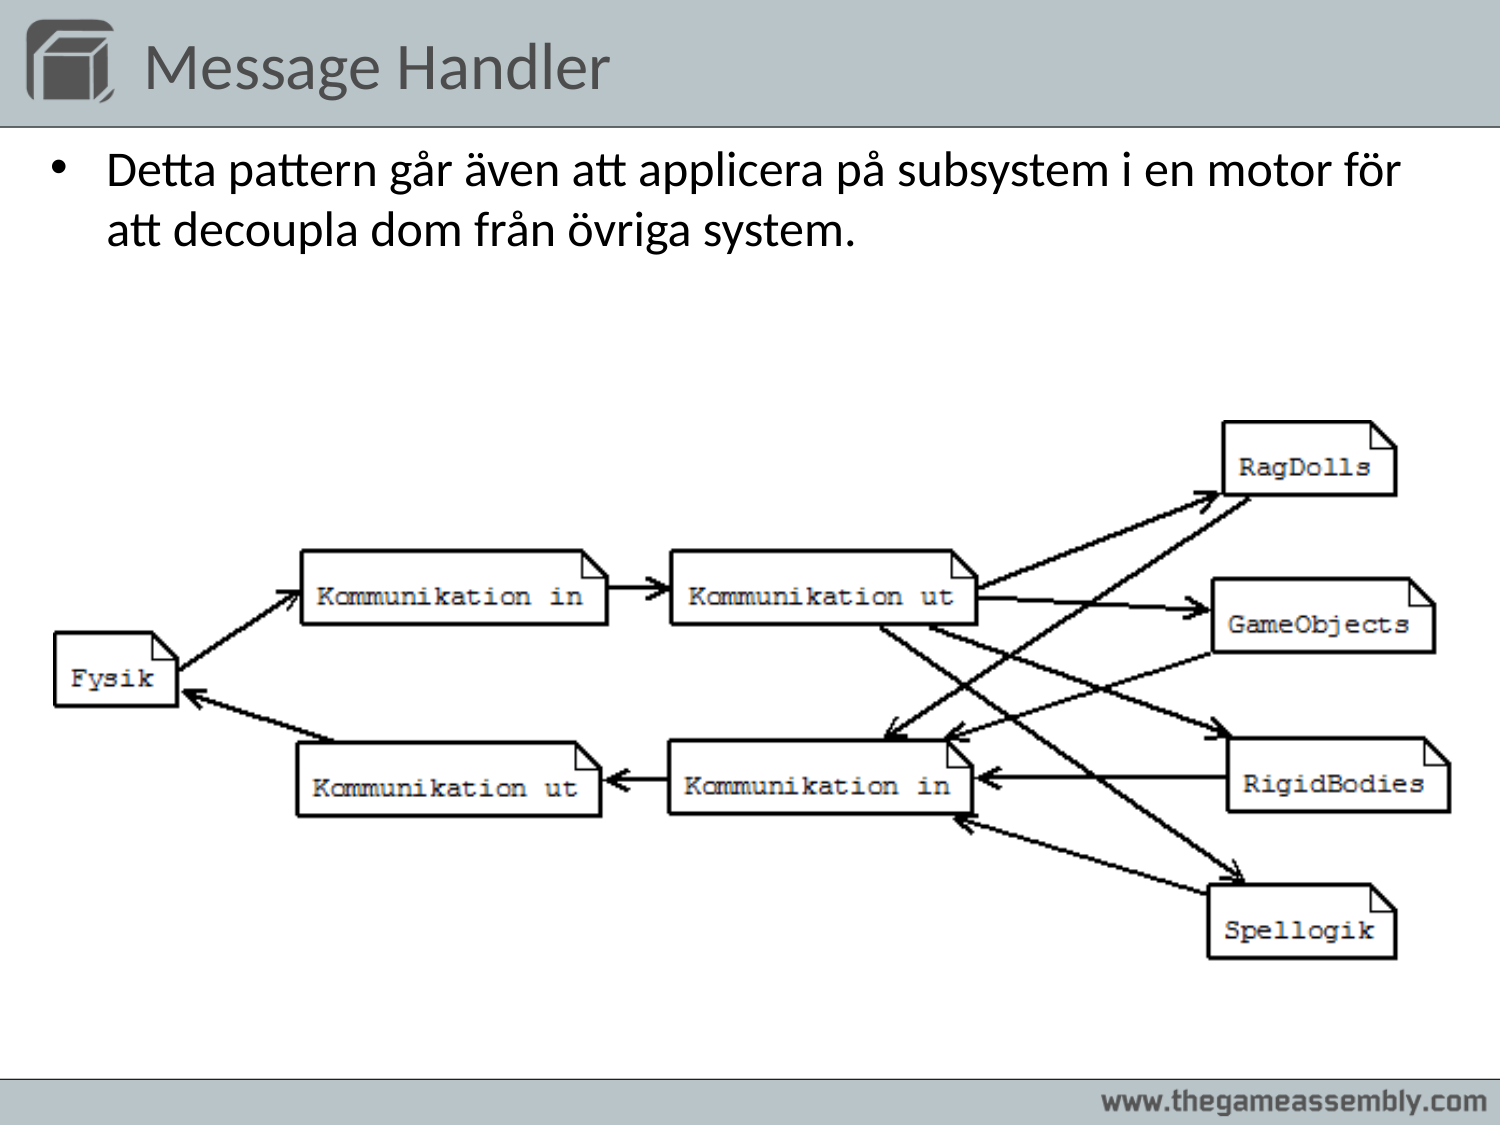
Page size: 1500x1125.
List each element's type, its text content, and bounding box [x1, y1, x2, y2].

picture [0, 0, 1500, 1125]
list Detta pattern går även att applicera på subsystem i en motor för att decoupla dom från övriga system. [34, 128, 1466, 1079]
title Message Handler [128, 0, 1500, 126]
